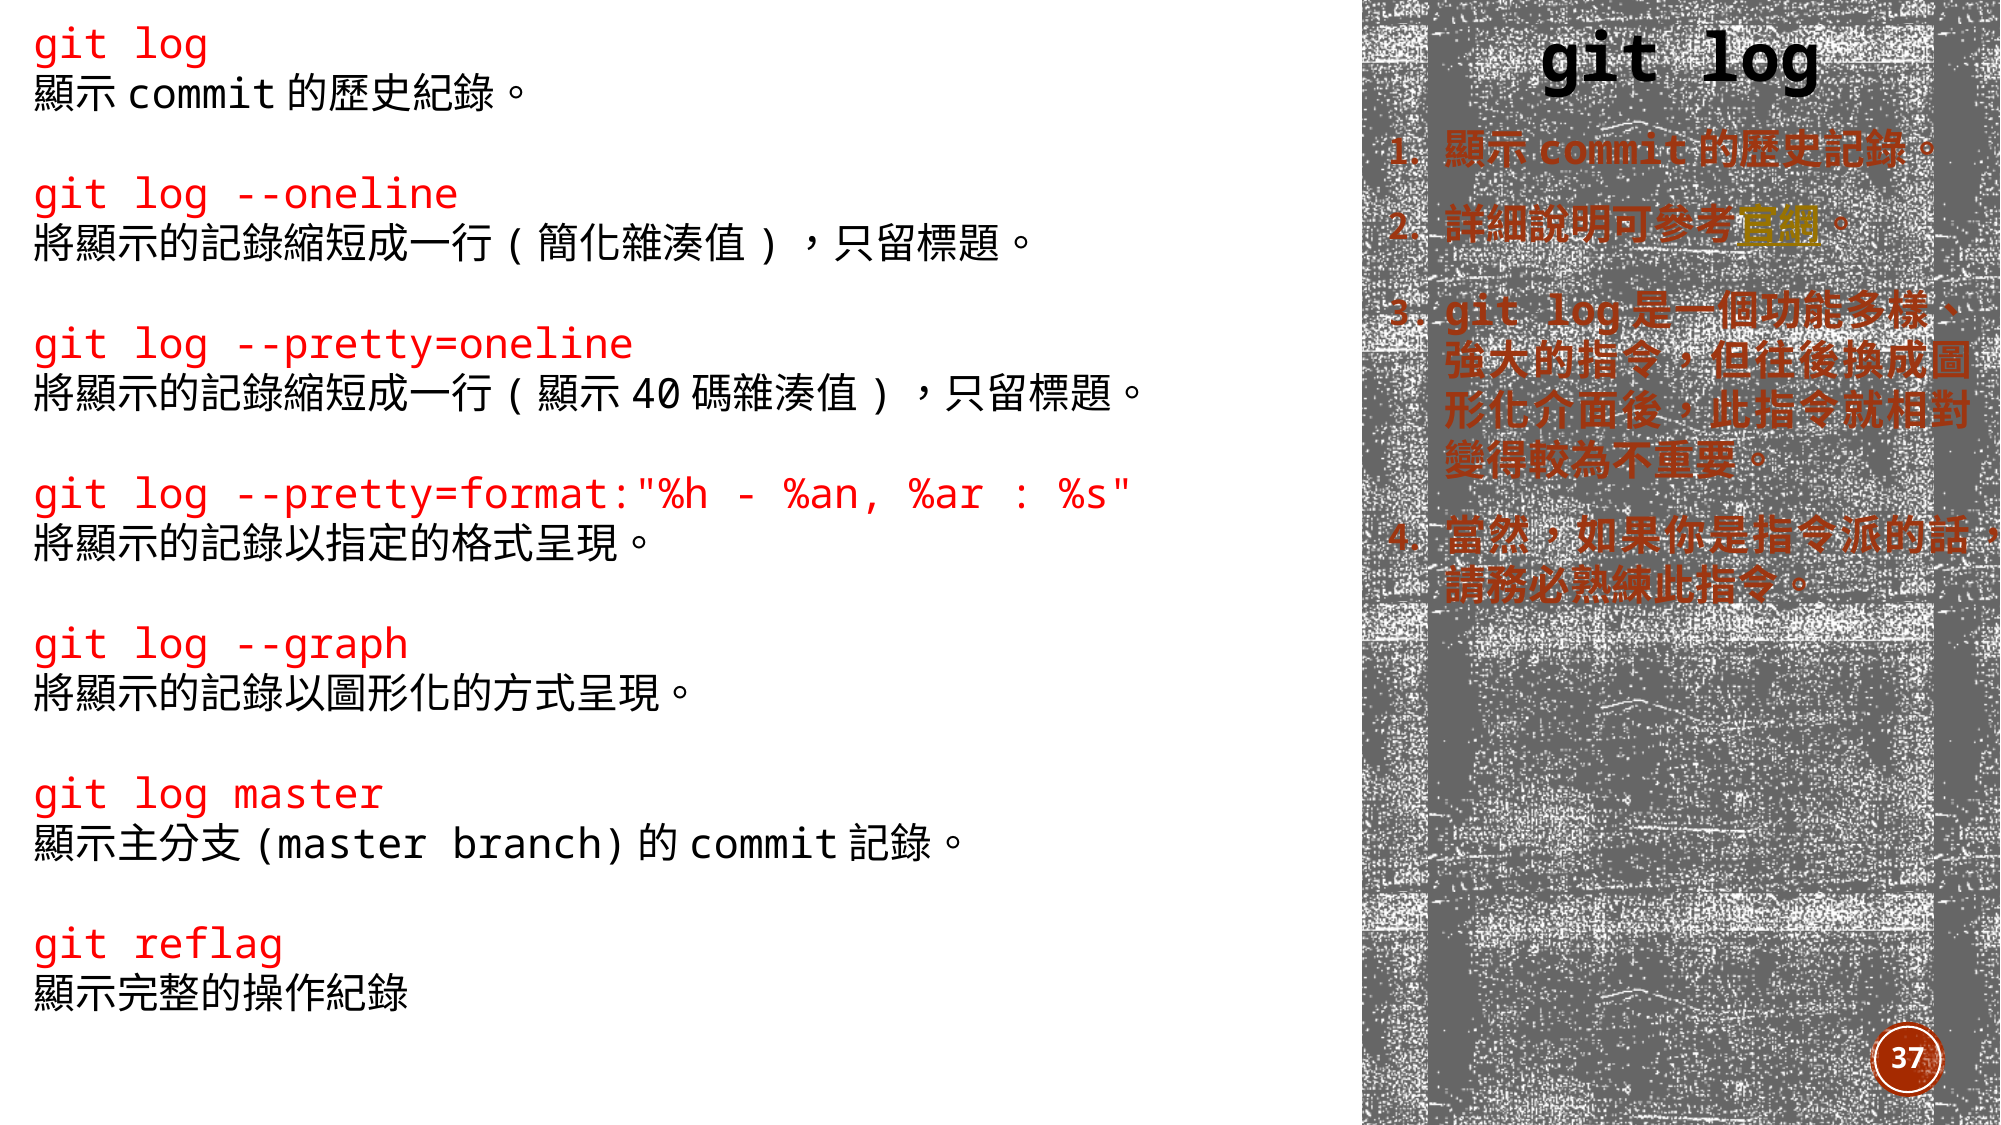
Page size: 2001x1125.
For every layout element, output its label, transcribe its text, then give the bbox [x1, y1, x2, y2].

list 顯示commit的歷史記錄。 詳細說明可參考官網。 git log是一個功能多樣、強大的指令，但往後換成圖形化介面後，此指令就相對變得較為不重要。 當然，如果你是指令派的話，請務必熟練此指令。 [1373, 115, 1988, 1108]
text_box git log 顯示commit的歷史紀錄。 git log --oneline 將顯示的記錄縮短成一行(簡化雜湊值)，只留標題。 git log --pretty=oneline 將顯示的記錄縮短成一行(顯示40碼雜湊值)，只留標題。 git log --pretty=format:"%h - %an, %ar : %s" 將顯示的記錄以指定的格式呈現。 git log --graph 將顯示的記錄以圖形化的方式呈現。 git log master 顯示主分支(master branch)的commit記錄。 git reflag 顯示完整的操作紀錄 [18, 9, 1368, 1025]
title git log [1368, 9, 1994, 104]
slide_number 40 [1362, 0, 2000, 1125]
